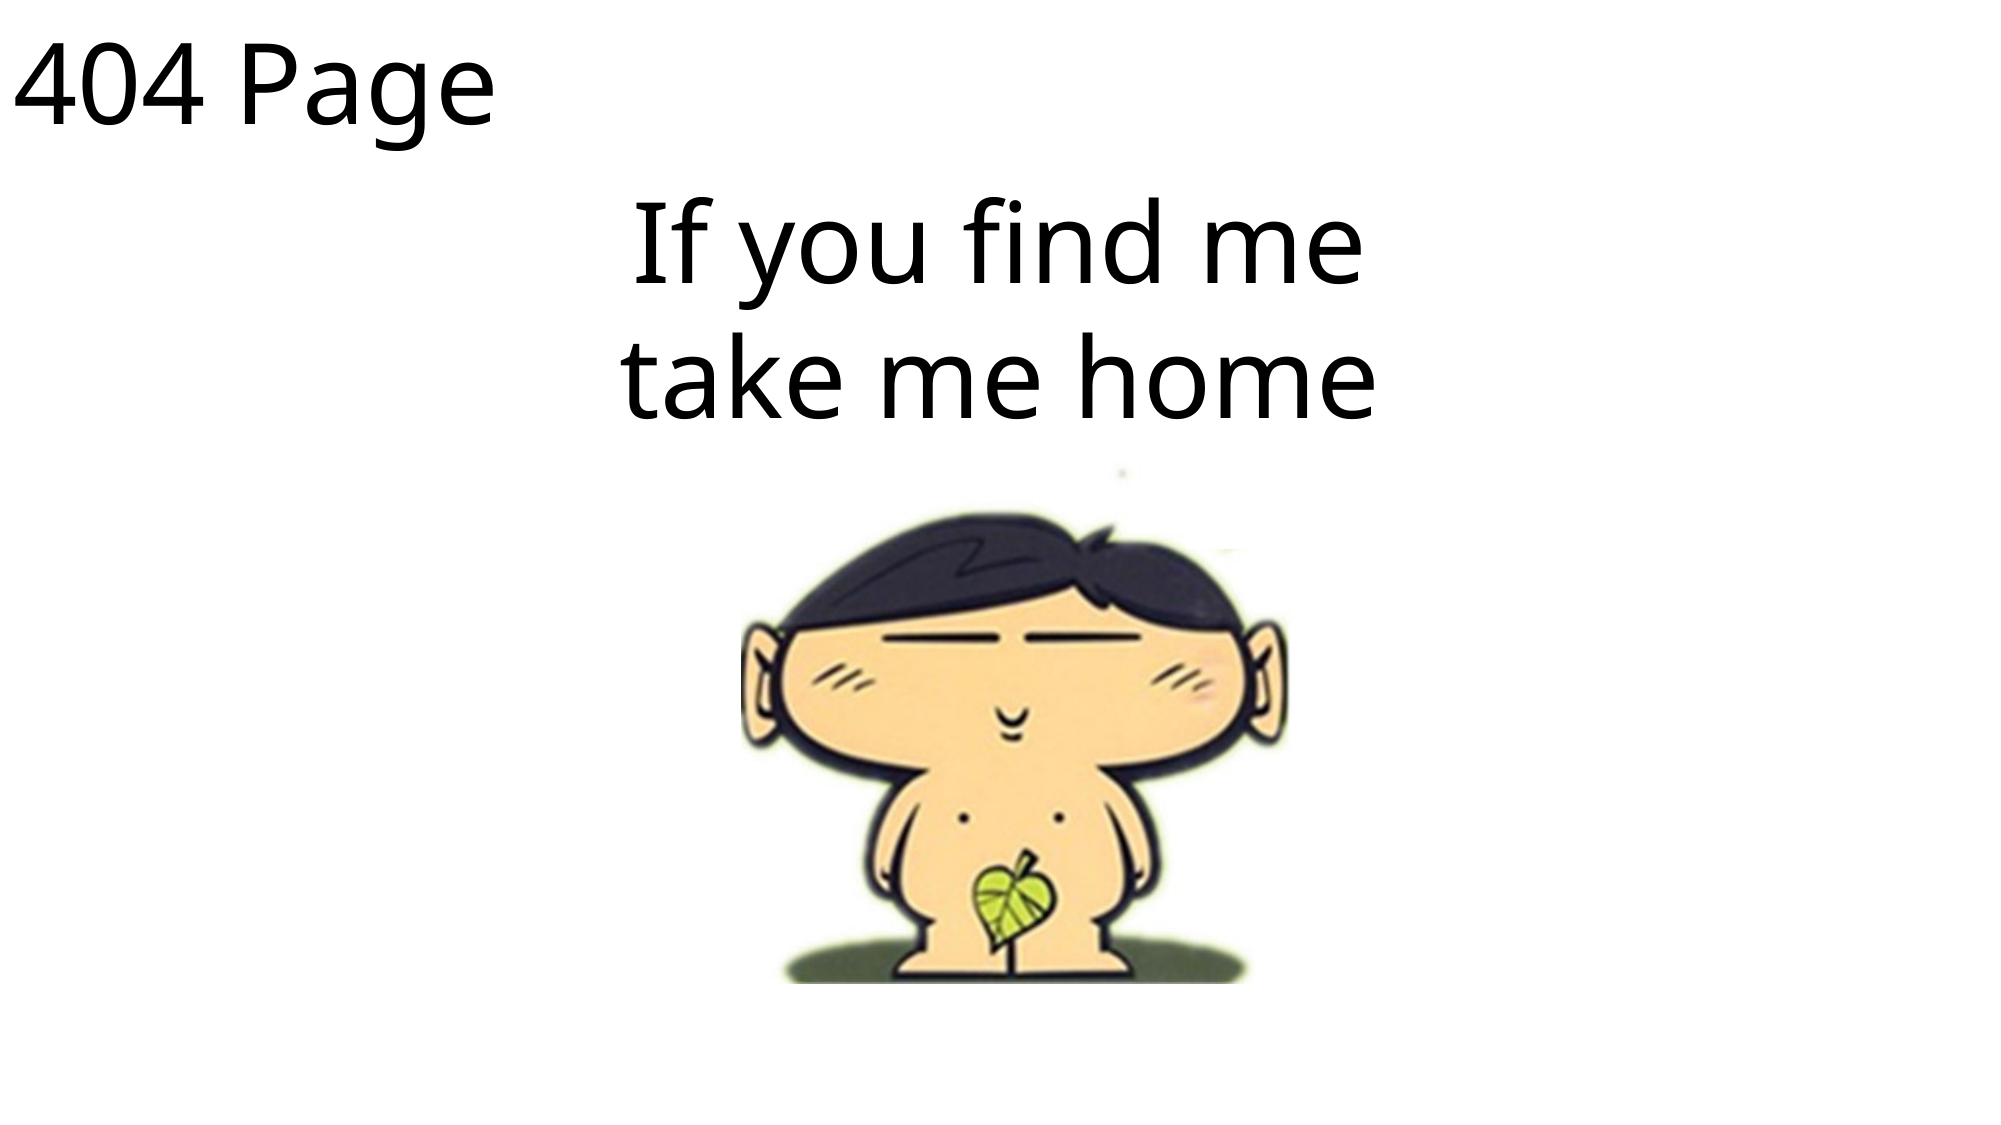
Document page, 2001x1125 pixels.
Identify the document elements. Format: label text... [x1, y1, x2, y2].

text_box 404 Page [0, 4, 514, 155]
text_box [605, 163, 1395, 984]
